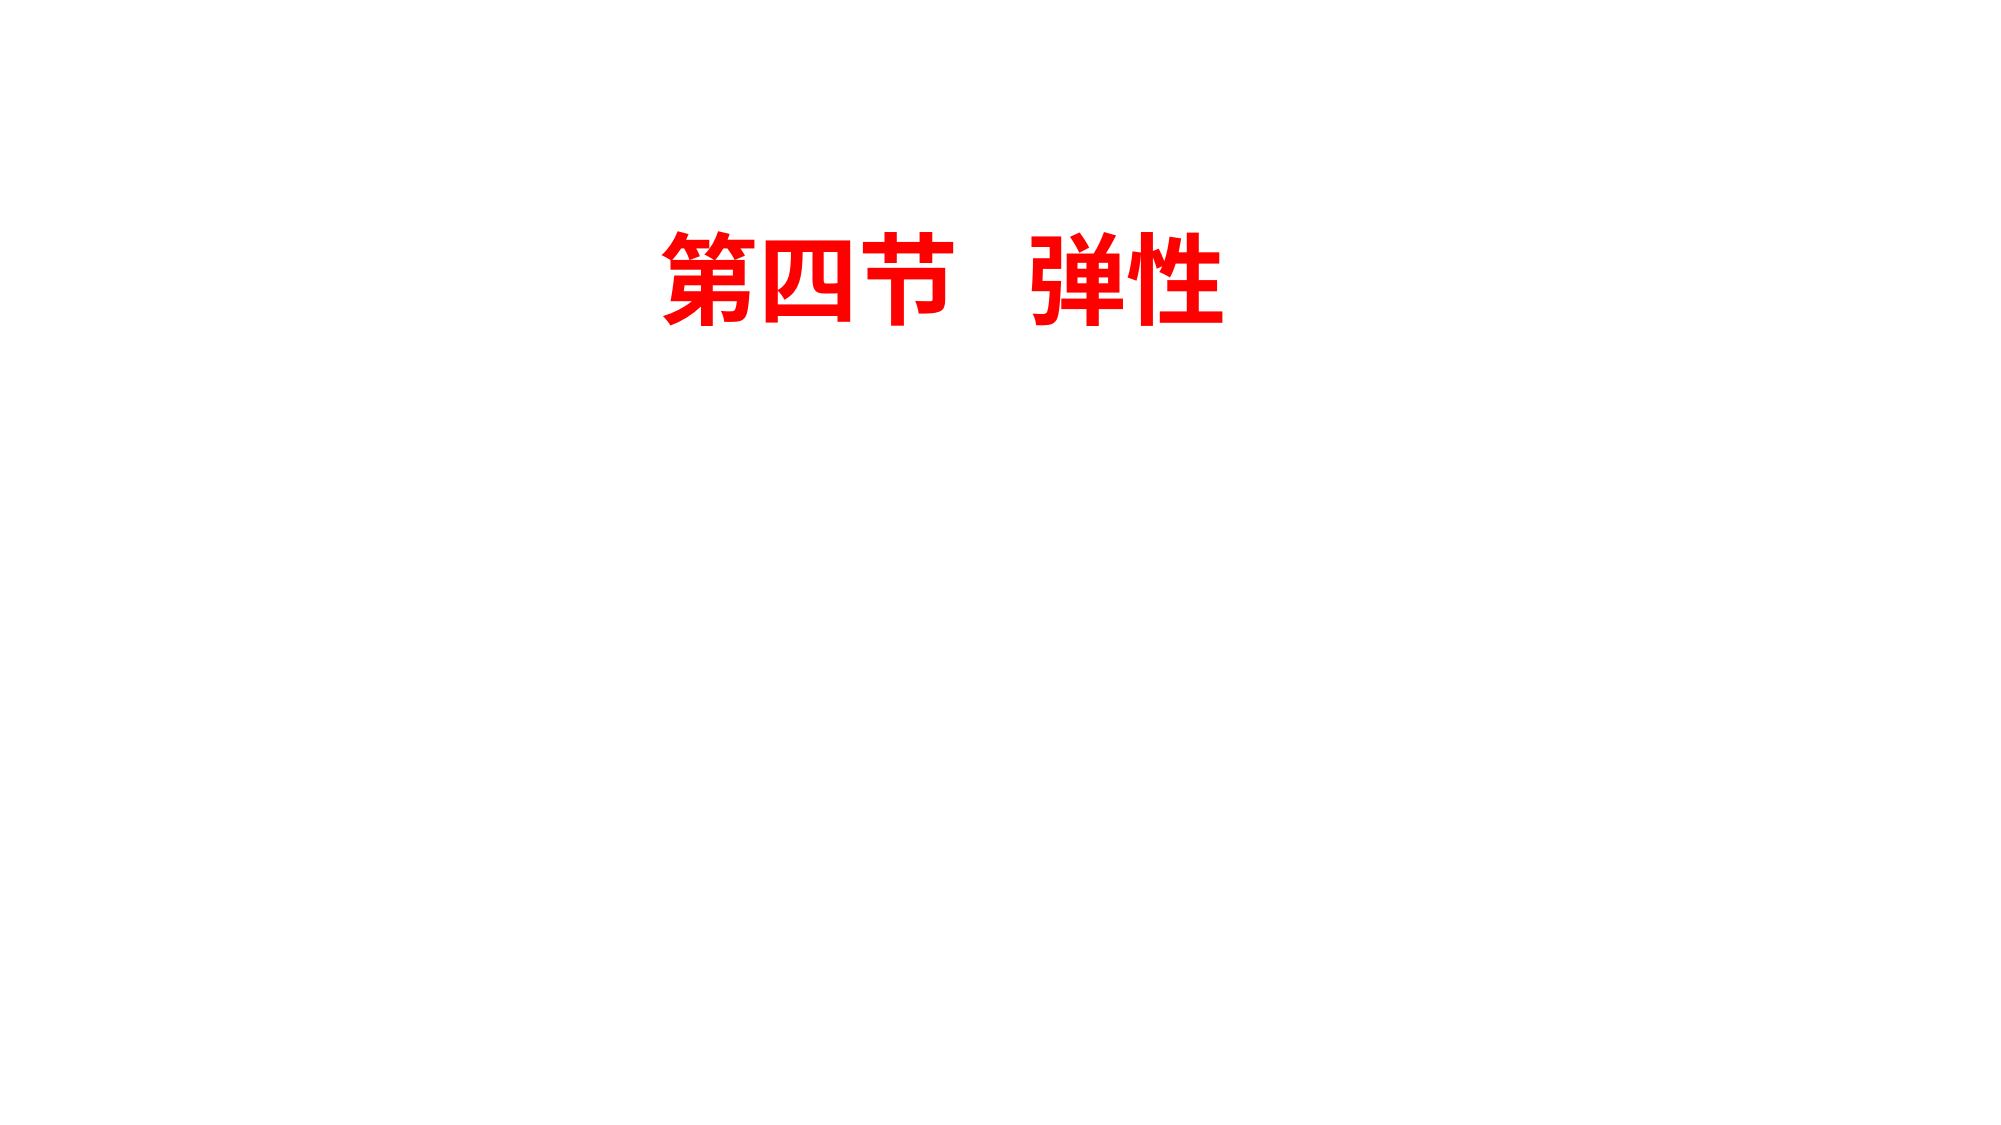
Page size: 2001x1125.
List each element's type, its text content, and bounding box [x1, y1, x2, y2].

text_box 第四节 弹性 [368, 223, 1518, 467]
